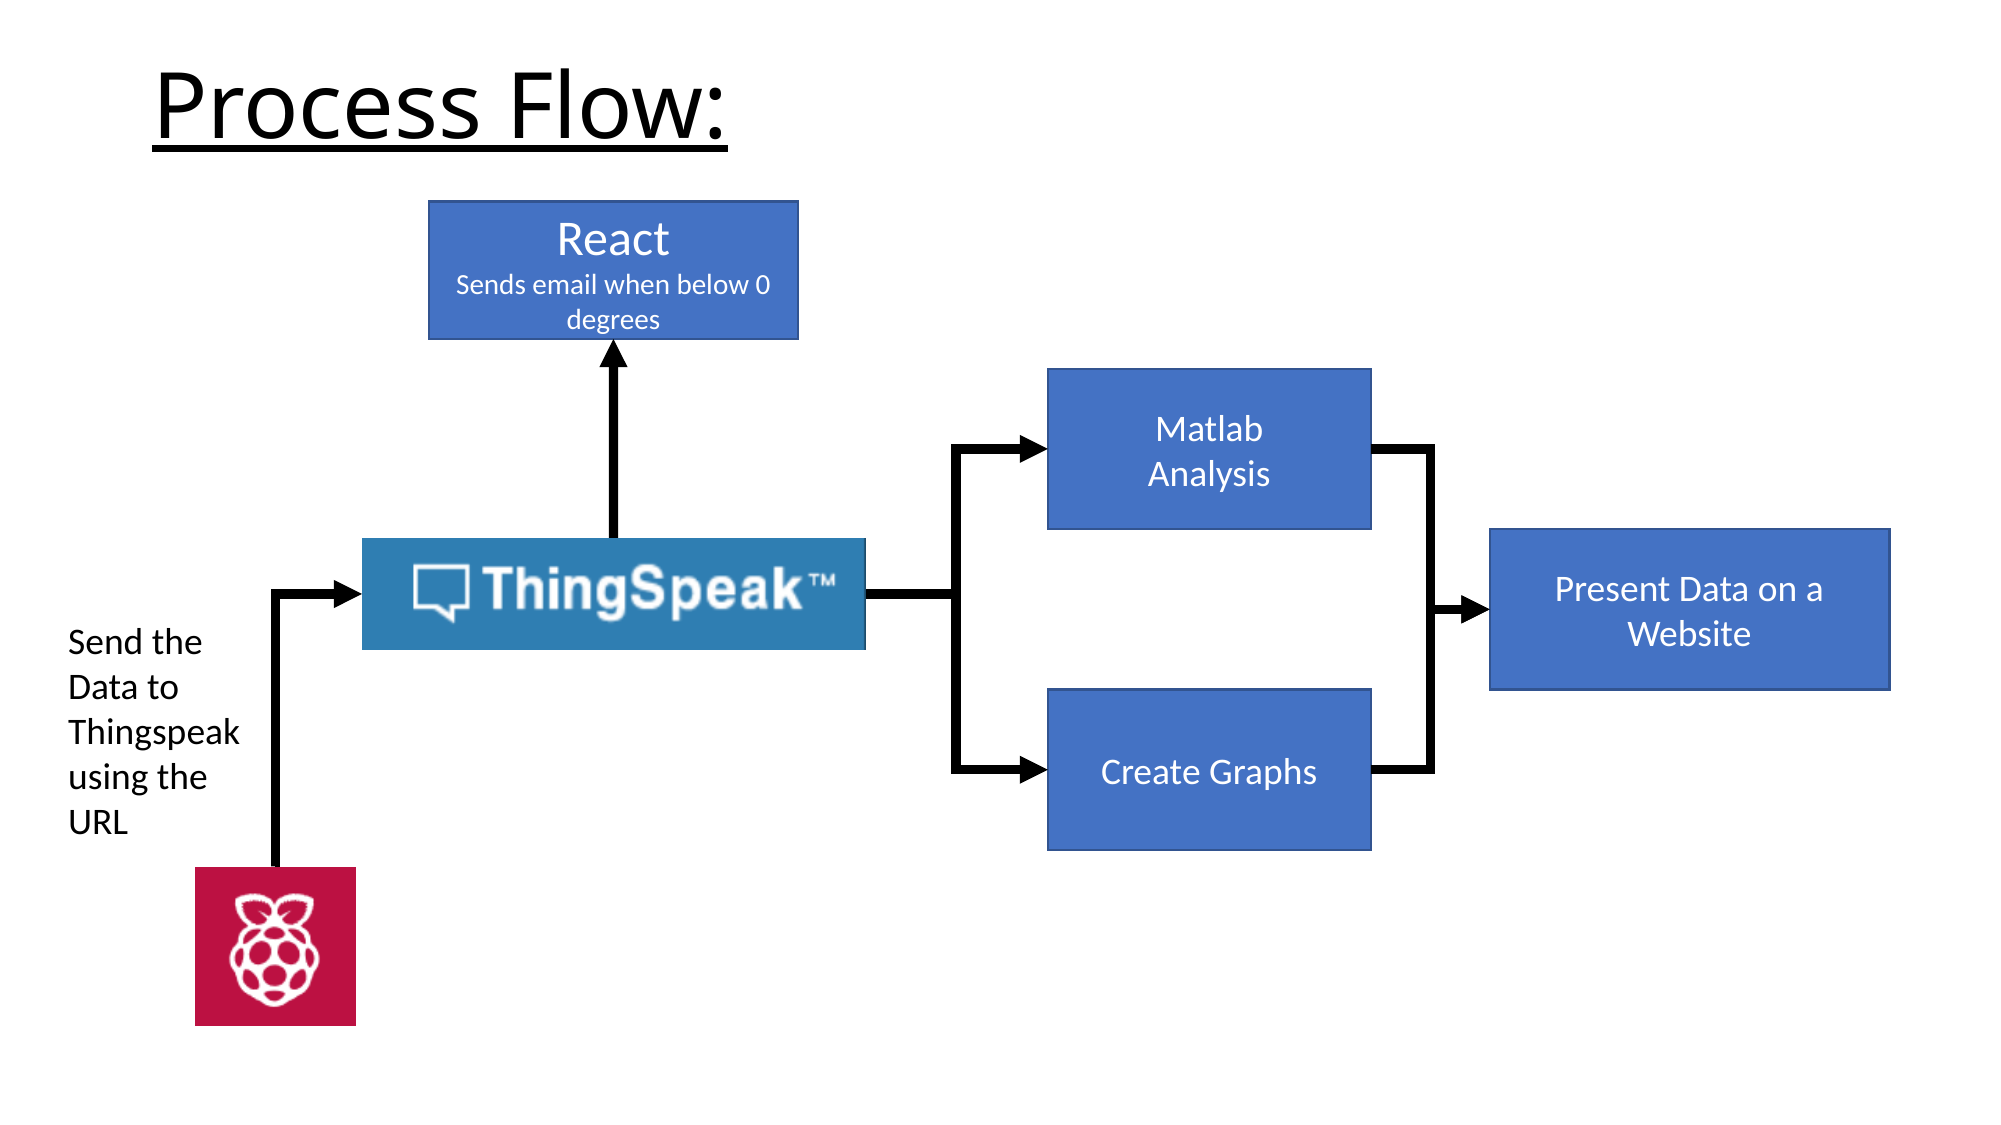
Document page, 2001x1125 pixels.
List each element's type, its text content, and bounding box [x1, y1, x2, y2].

text_box Create Graphs [1047, 688, 1372, 851]
text_box Present Data on a Website [1490, 528, 1891, 691]
text_box Send the Data to Thingspeak using the URL [53, 609, 261, 850]
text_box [865, 448, 1048, 594]
text_box Process Flow: [137, 51, 1863, 186]
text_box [1370, 448, 1490, 609]
picture [361, 538, 866, 650]
text_box React Sends email when below 0 degrees [428, 200, 799, 340]
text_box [865, 594, 1048, 770]
picture [195, 867, 356, 1026]
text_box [182, 687, 456, 774]
text_box Matlab Analysis [1047, 368, 1372, 530]
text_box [1370, 609, 1490, 770]
